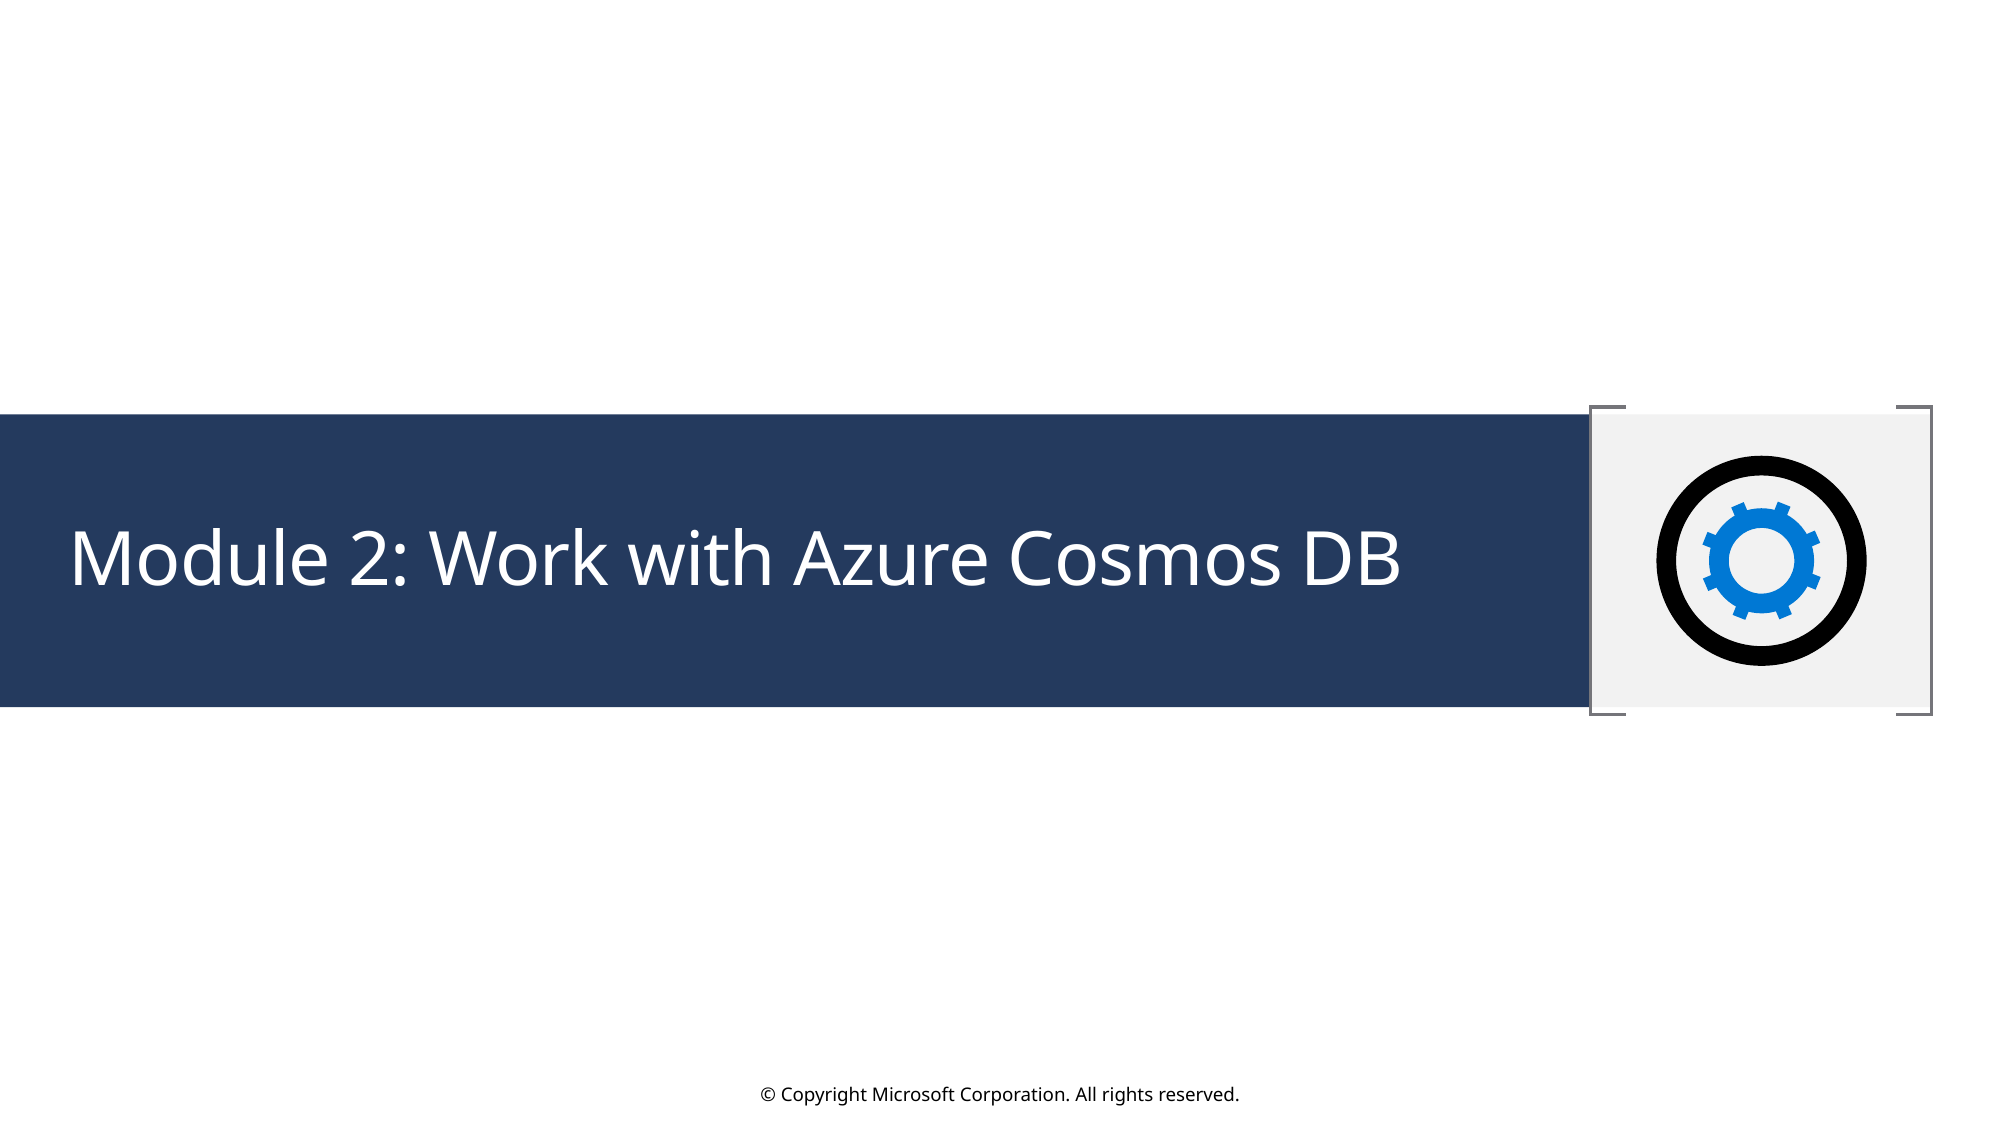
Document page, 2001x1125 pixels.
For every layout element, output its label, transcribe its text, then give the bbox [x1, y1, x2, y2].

title Module 2: Work with Azure Cosmos DB [68, 414, 1577, 708]
picture [1656, 455, 1867, 667]
